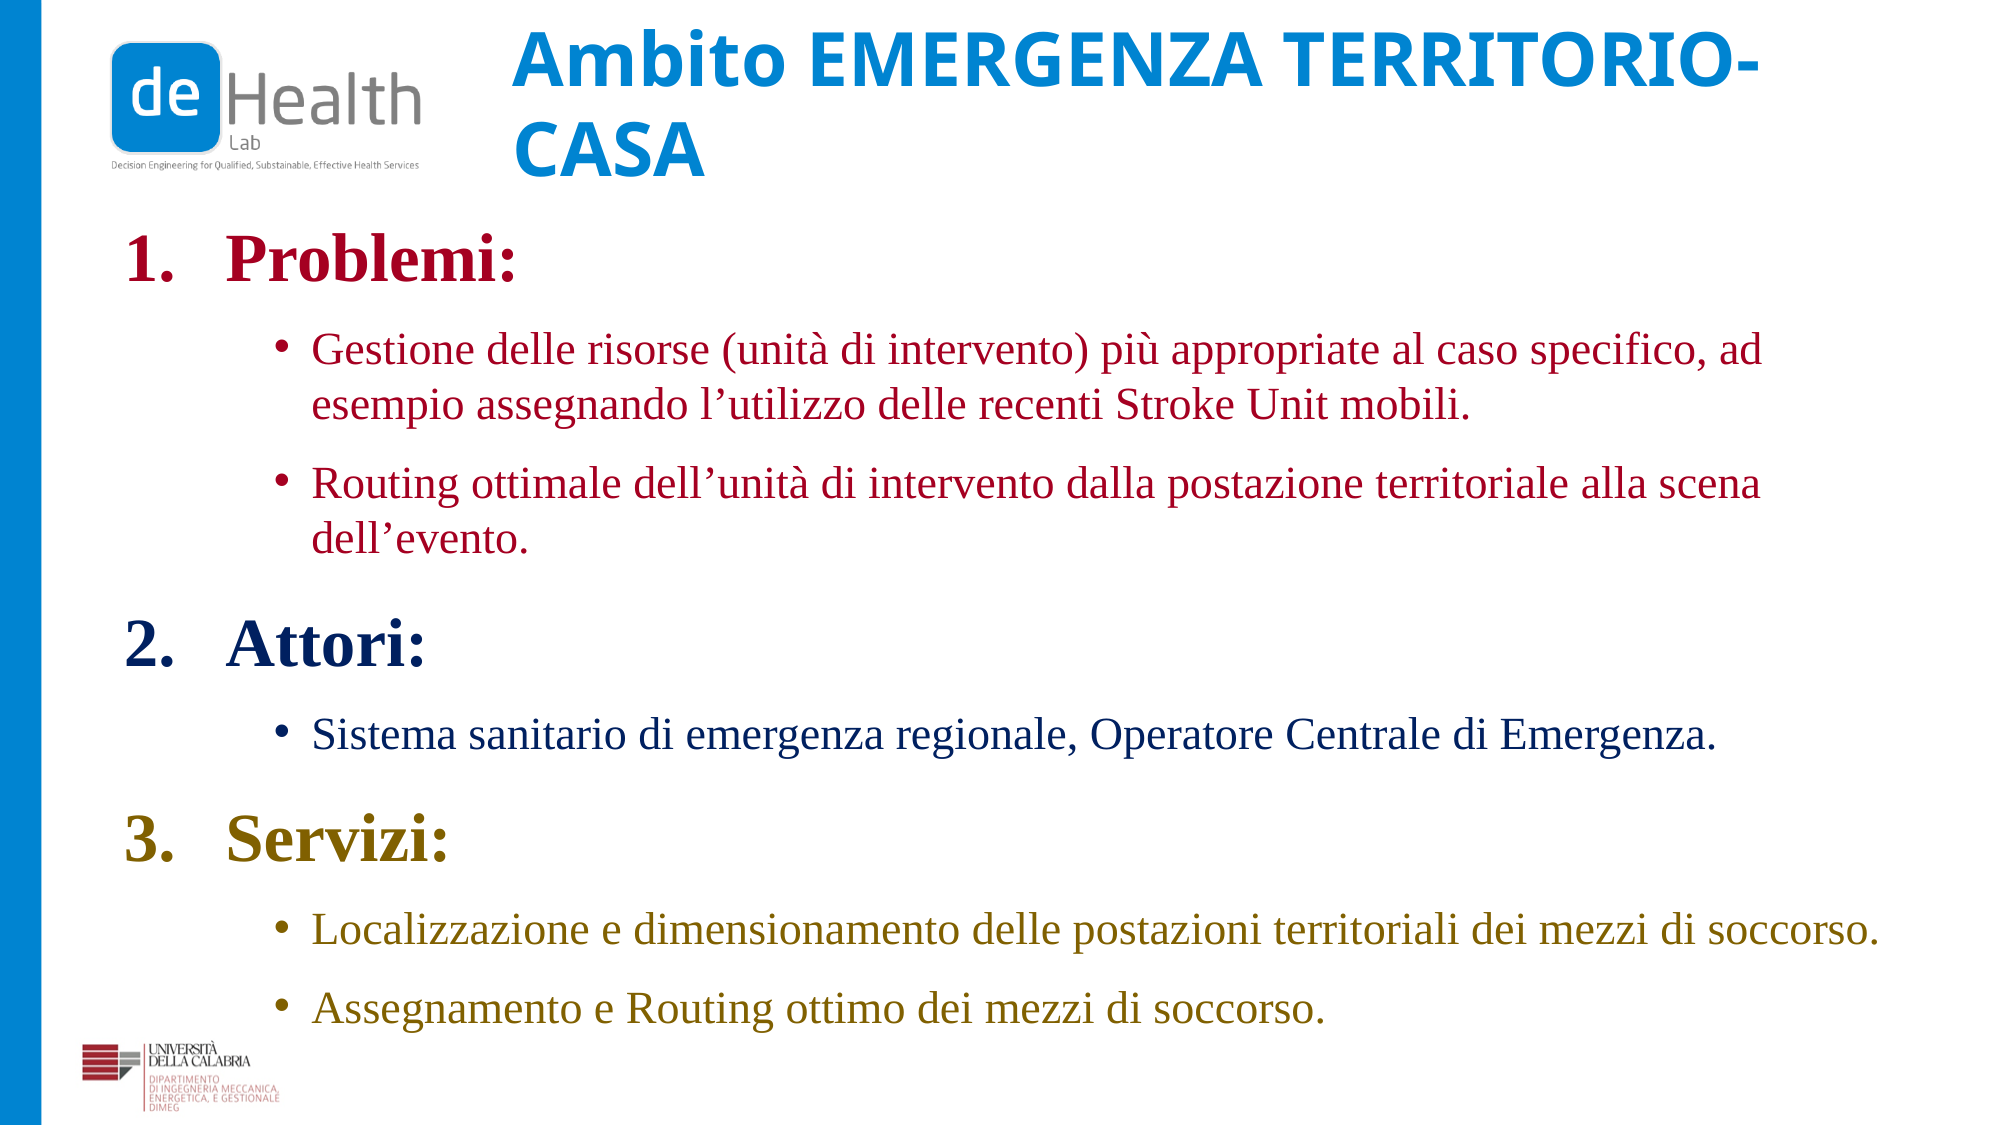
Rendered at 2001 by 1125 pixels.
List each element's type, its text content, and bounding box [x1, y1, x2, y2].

list Problemi: Gestione delle risorse (unità di intervento) più appropriate al caso specifico, ad esempio assegnando l’utilizzo delle recenti Stroke Unit mobili. Routing ottimale dell’unità di intervento dalla postazione territoriale alla scena dell’evento. Attori: Sistema sanitario di emergenza regionale, Operatore Centrale di Emergenza. Servizi: Localizzazione e dimensionamento delle postazioni territoriali dei mezzi di soccorso. Assegnamento e Routing ottimo dei mezzi di soccorso. [108, 205, 1921, 1052]
text_box Ambito EMERGENZA TERRITORIO-CASA [498, 29, 1840, 173]
picture [104, 38, 426, 173]
picture [75, 1037, 287, 1119]
